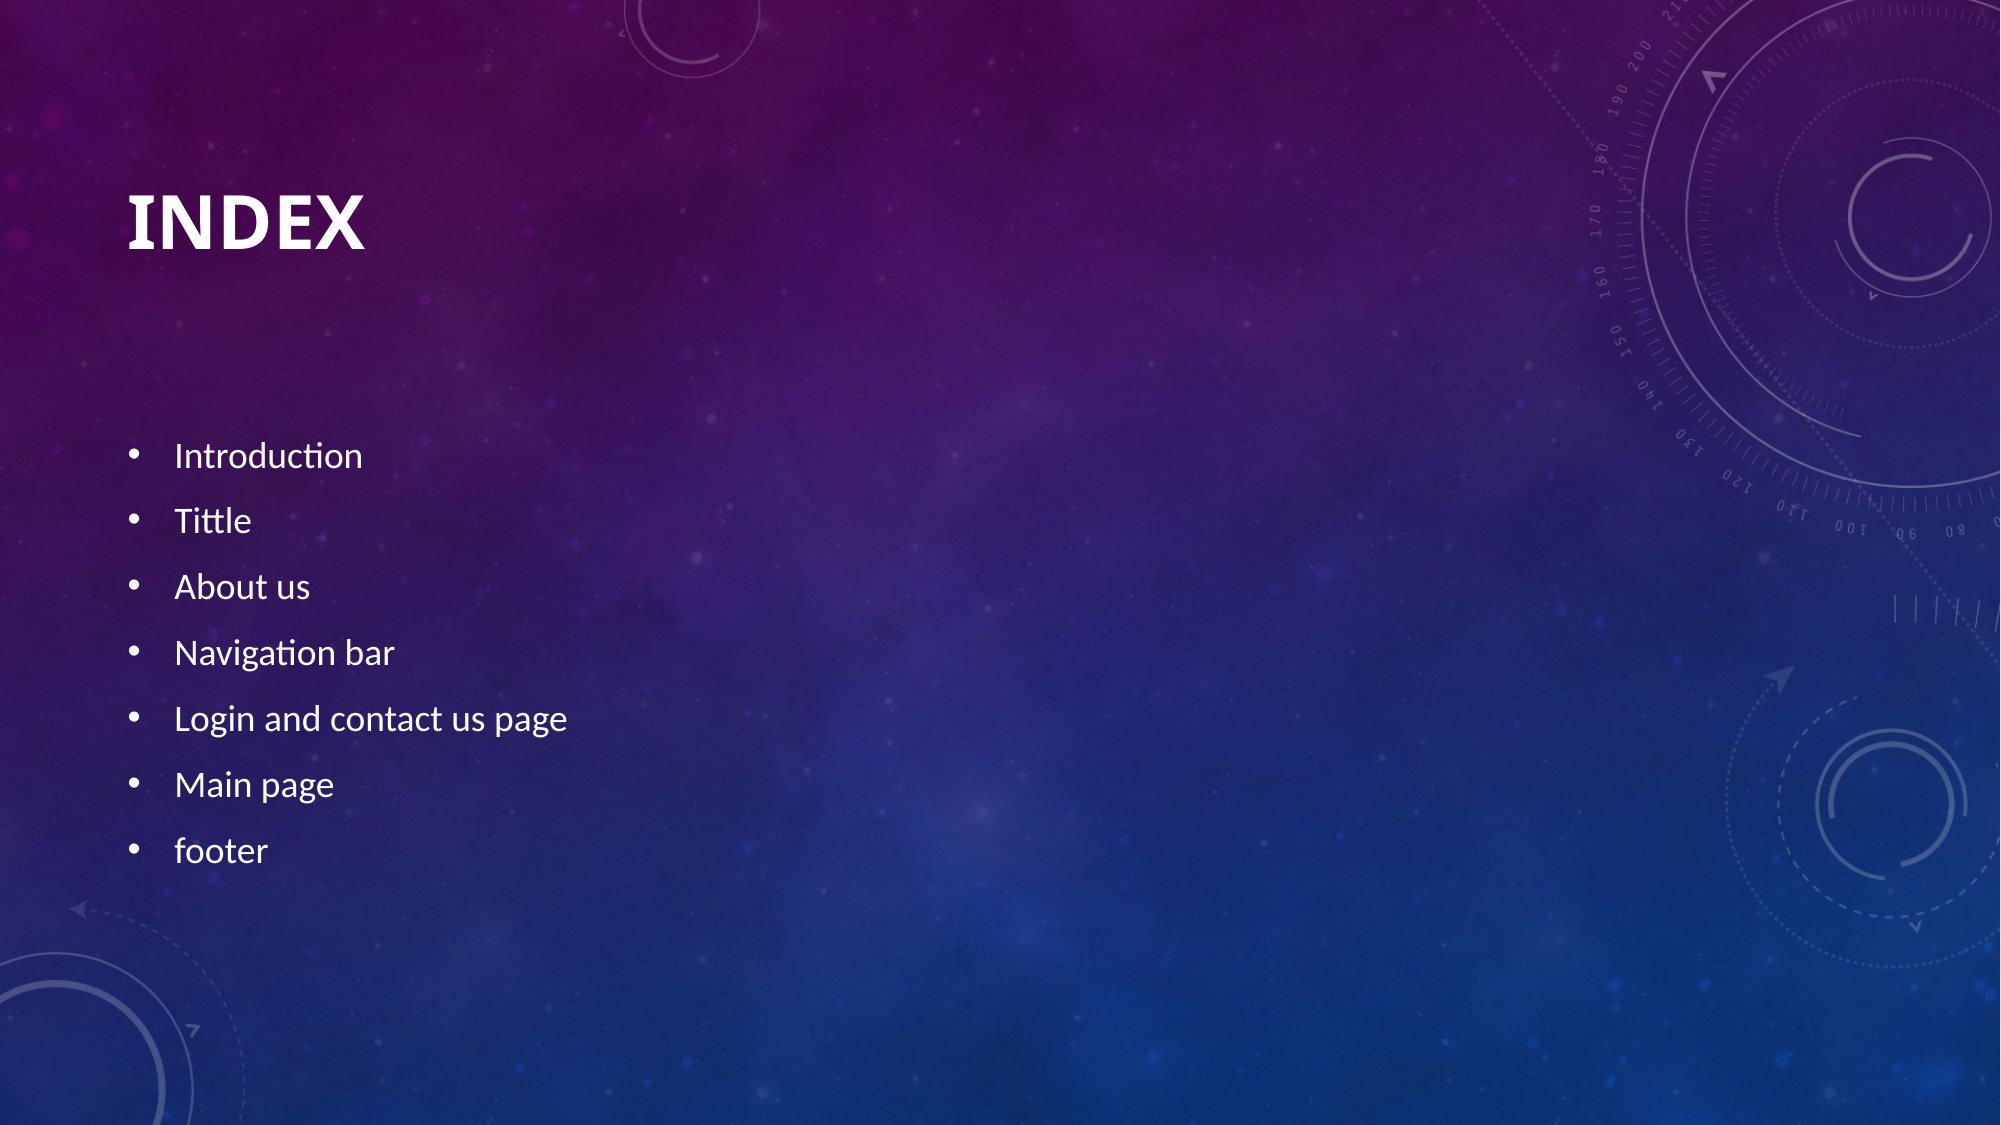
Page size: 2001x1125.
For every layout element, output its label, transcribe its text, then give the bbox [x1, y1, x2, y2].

title index [112, 99, 1775, 339]
list Introduction Tittle About us Navigation bar Login and contact us page Main page footer [112, 351, 1775, 950]
picture [0, 0, 2001, 1125]
